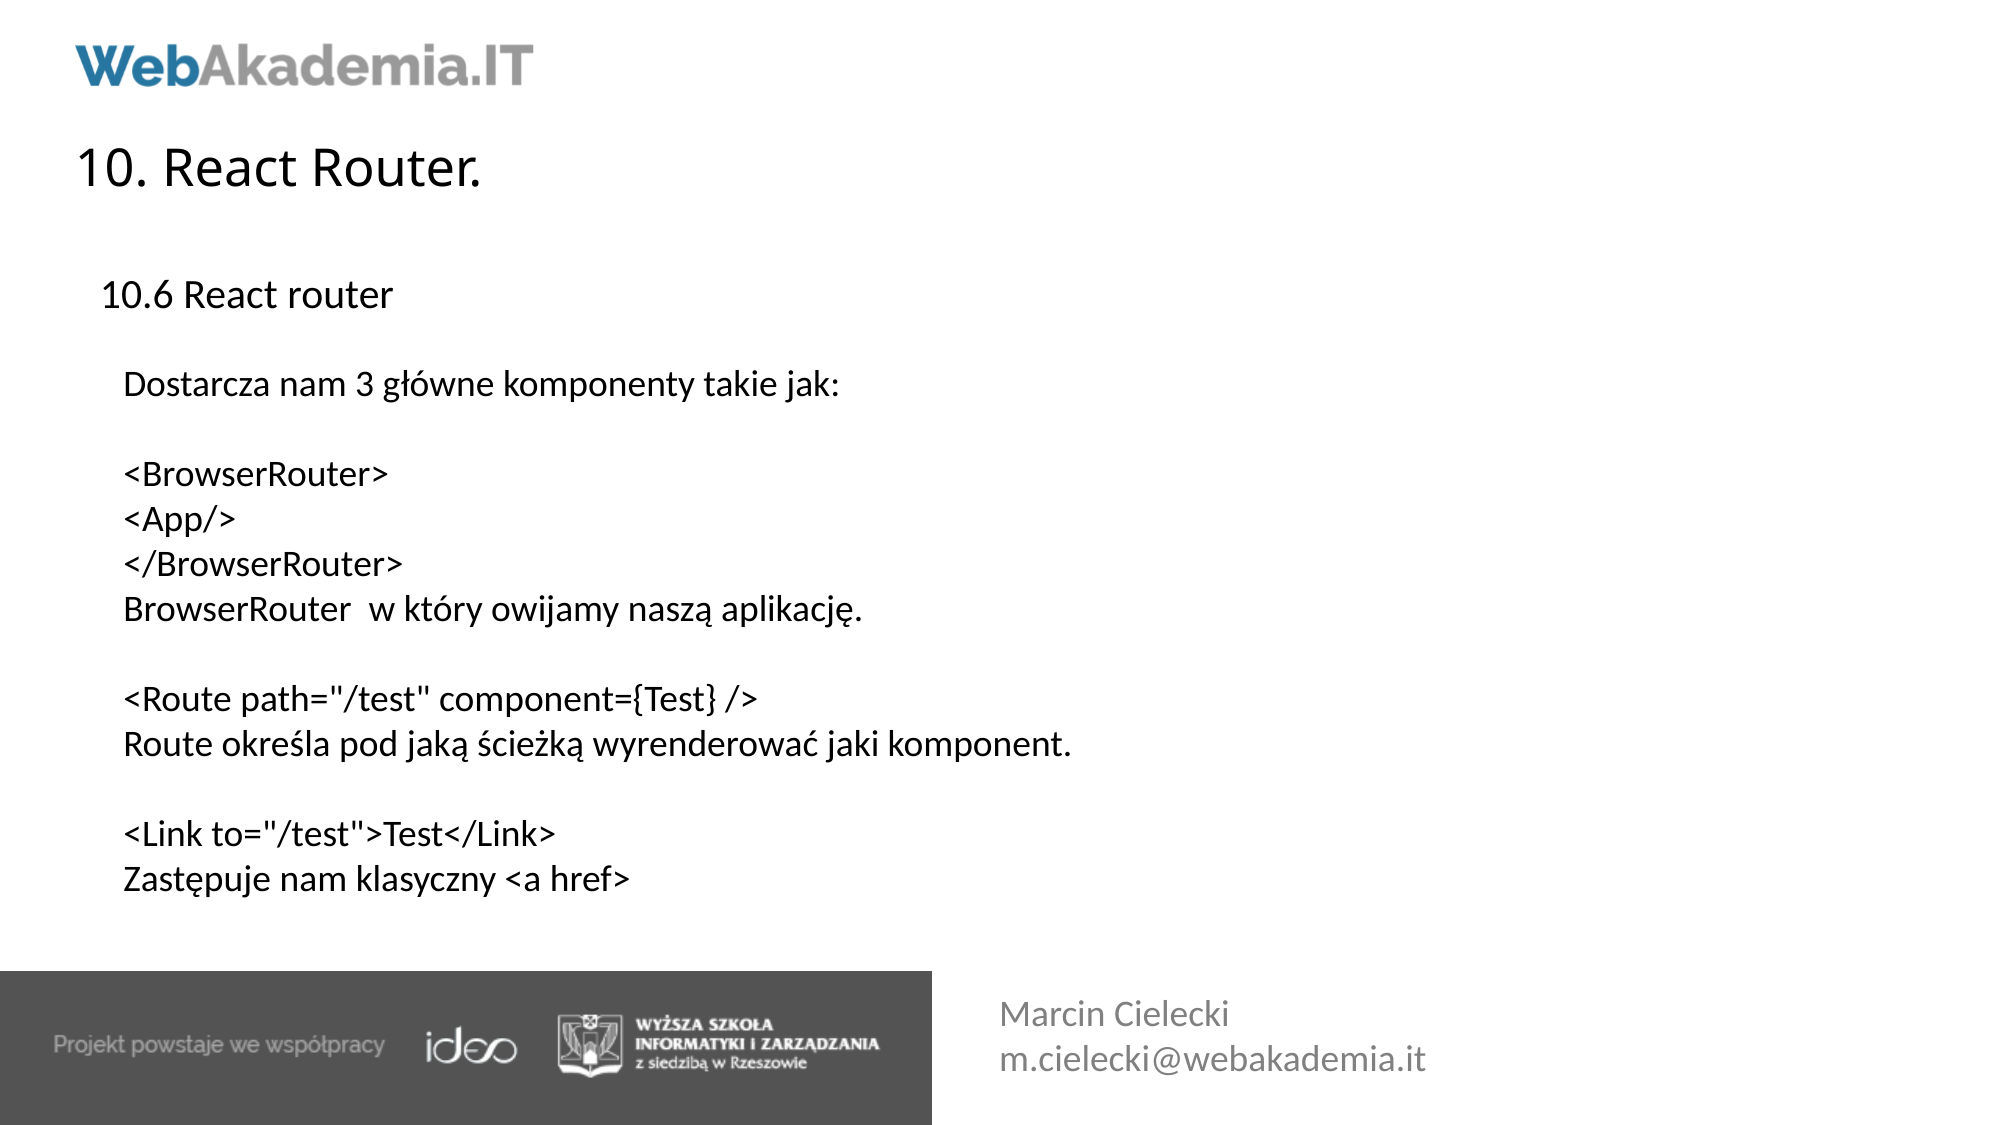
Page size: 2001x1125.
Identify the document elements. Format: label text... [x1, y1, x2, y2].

text_box Marcin Cielecki m.cielecki@webakademia.it [984, 981, 1956, 1087]
text_box 10.6 React router [84, 259, 973, 324]
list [0, 971, 932, 1125]
text_box Dostarcza nam 3 główne komponenty takie jak: <BrowserRouter> <App/> </BrowserRouter> BrowserRouter w który owijamy naszą aplikację. <Route path="/test" component={Test} /> Route określa pod jaką ścieżką wyrenderować jaki komponent. <Link to="/test">Test</Link> Zastępuje nam klasyczny <a href> [108, 351, 1749, 907]
picture [59, 29, 551, 103]
title 10. React Router. [59, 133, 1956, 206]
